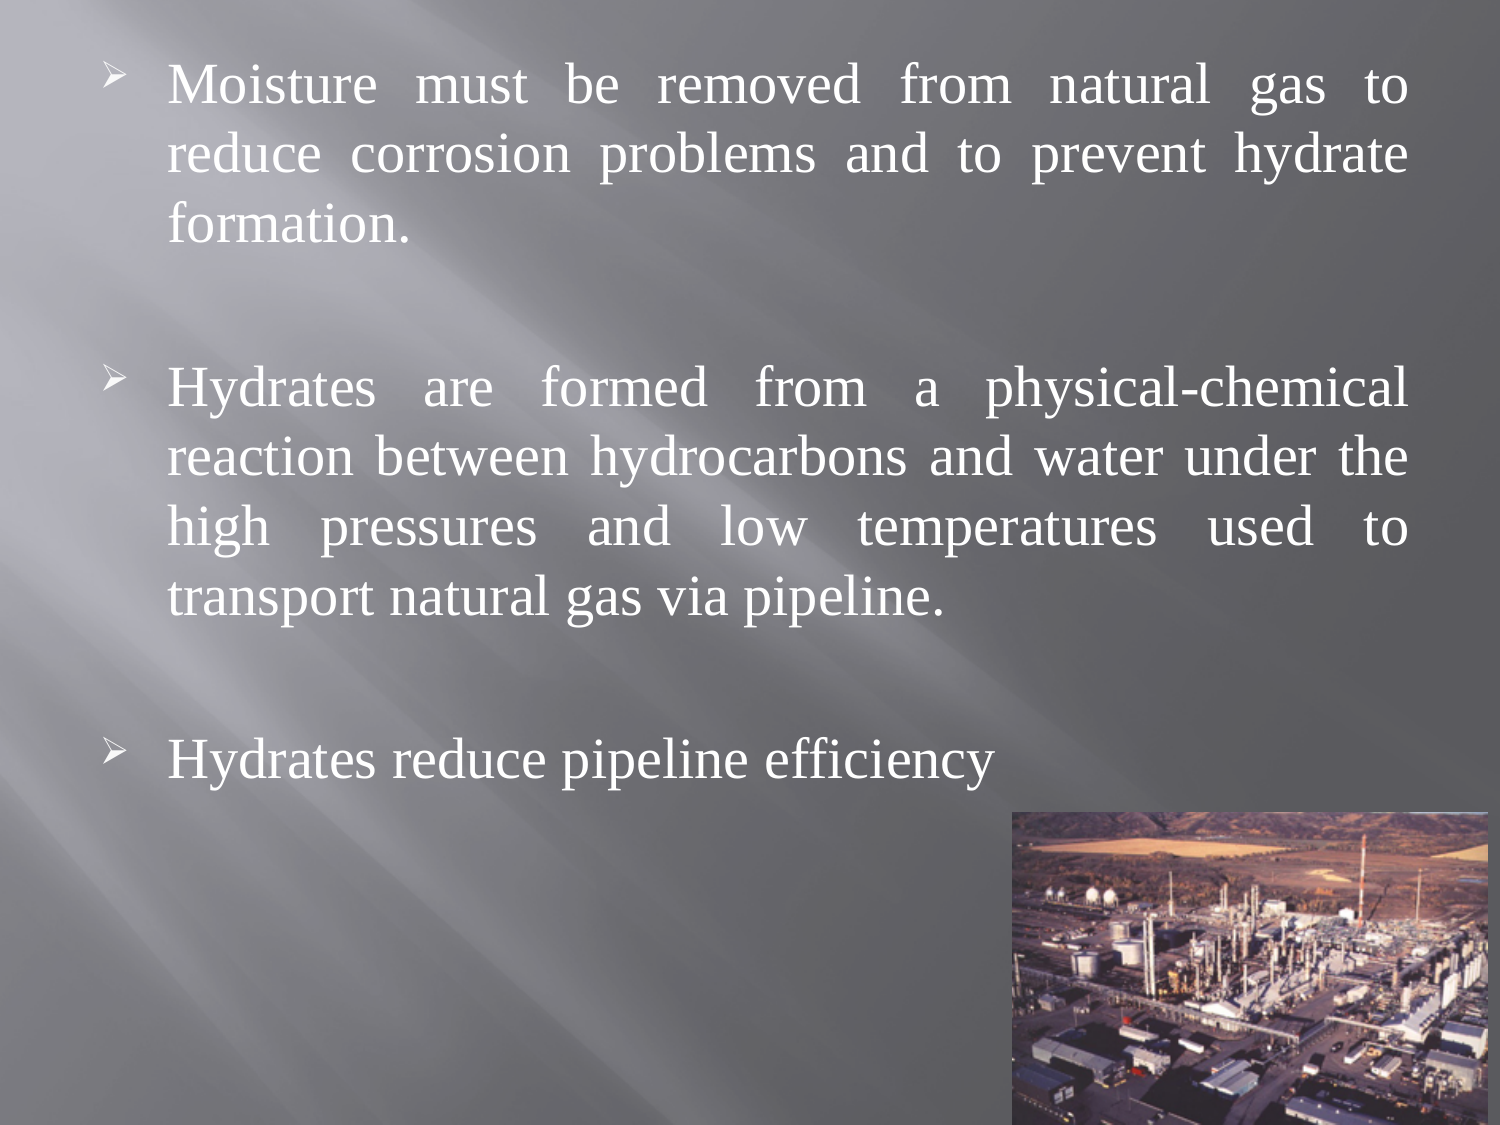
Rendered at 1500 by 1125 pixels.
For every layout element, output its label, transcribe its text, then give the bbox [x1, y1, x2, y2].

list Moisture must be removed from natural gas to reduce corrosion problems and to prevent hydrate formation. Hydrates are formed from a physical-chemical reaction between hydrocarbons and water under the high pressures and low temperatures used to transport natural gas via pipeline. Hydrates reduce pipeline efficiency [62, 37, 1425, 1005]
picture [1012, 812, 1488, 1125]
